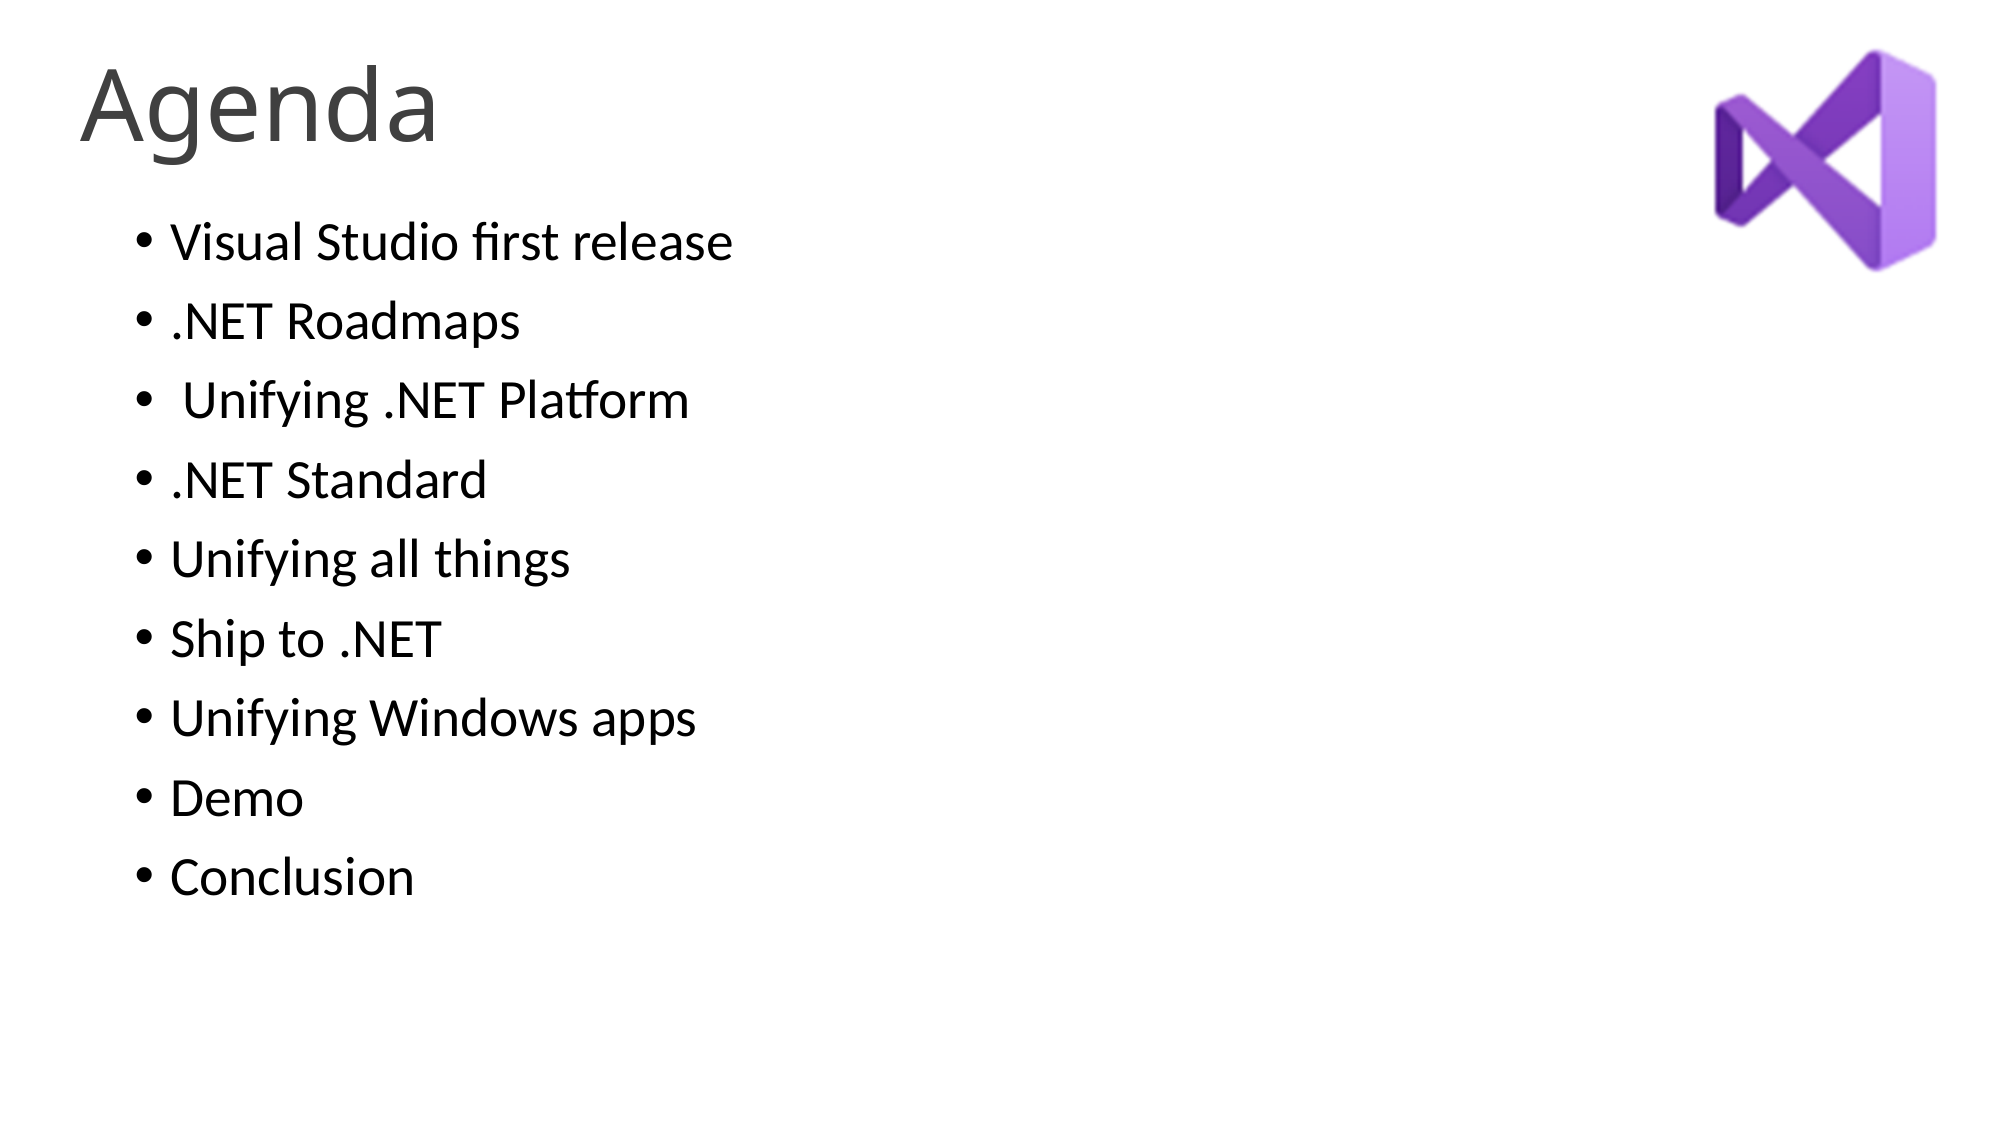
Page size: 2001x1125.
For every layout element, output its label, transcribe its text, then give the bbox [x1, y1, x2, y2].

title Agenda [65, 0, 1791, 218]
list Visual Studio first release .NET Roadmaps Unifying .NET Platform .NET Standard Unifying all things Ship to .NET Unifying Windows apps Demo Conclusion [119, 204, 1845, 919]
picture [1637, 2, 1996, 311]
